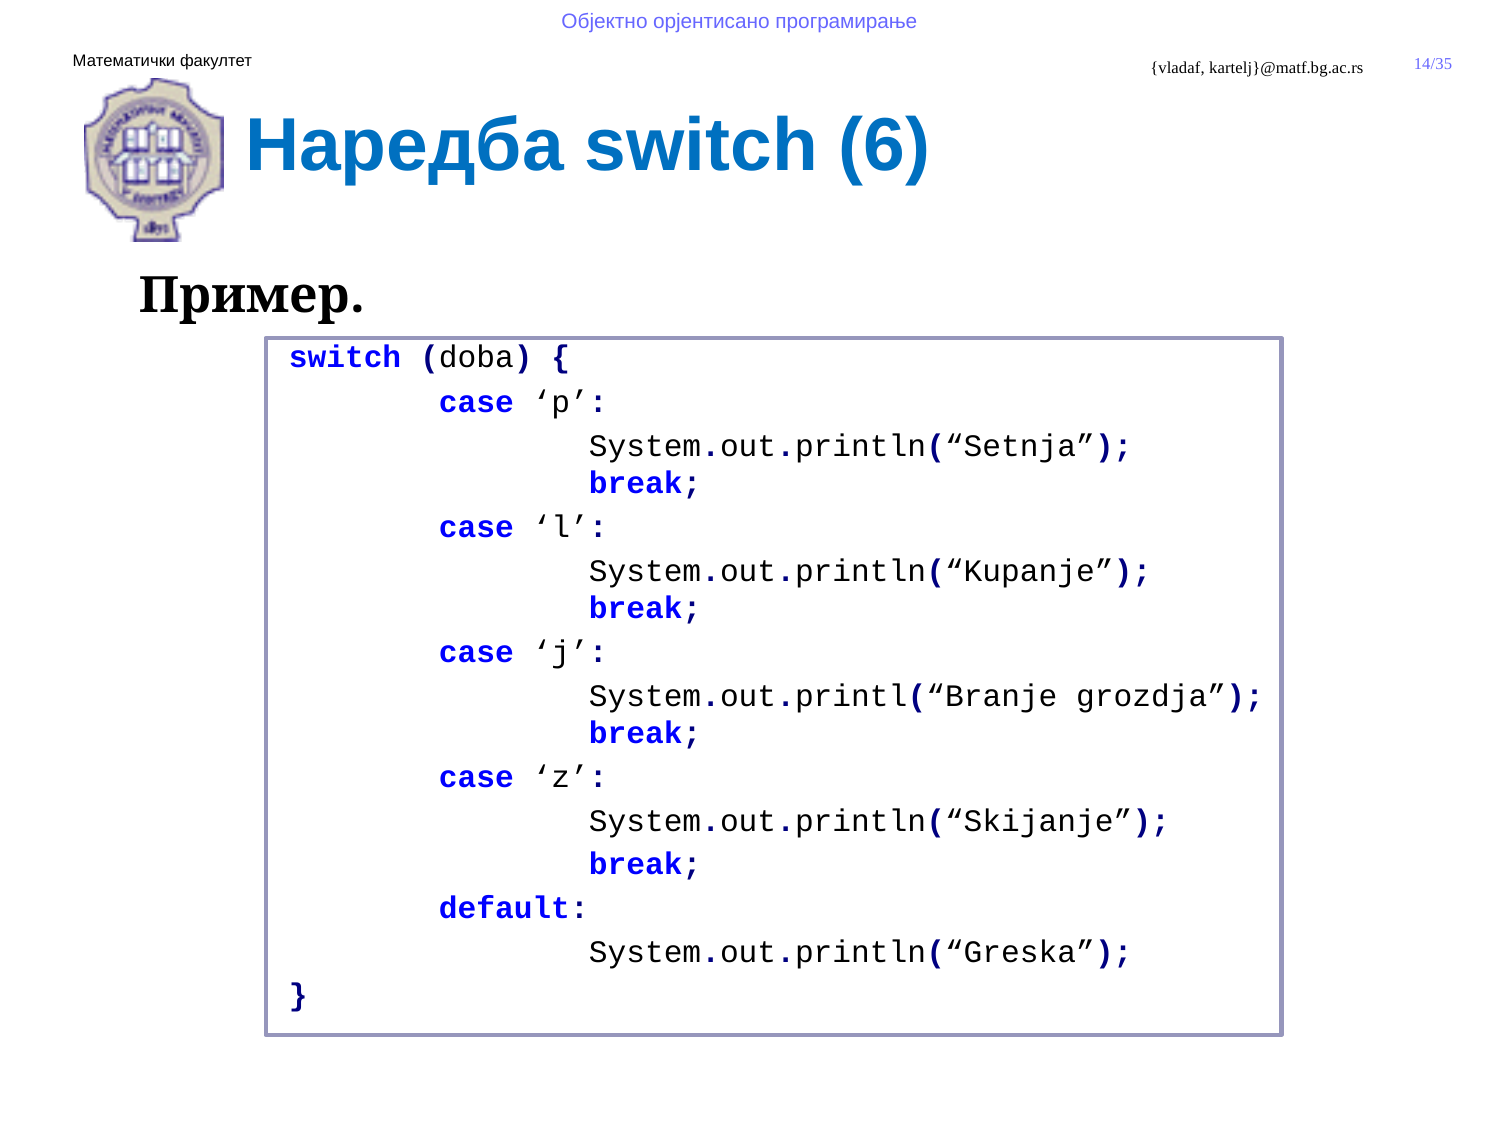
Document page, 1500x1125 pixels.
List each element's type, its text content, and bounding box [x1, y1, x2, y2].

text_box [264, 336, 1284, 1037]
text_box Наредба switch (6) [230, 88, 1500, 231]
picture [84, 78, 224, 242]
text_box Пример. switch (doba) { case ‘p’: System.out.println(“Setnja”); break; case ‘l’: System.out.println(“Kupanje”); break; case ‘j’: System.out.printl(“Branje grozdja”); break; case ‘z’: System.out.println(“Skijanje”); break; default: System.out.println(“Greska”); } [123, 255, 1387, 1065]
